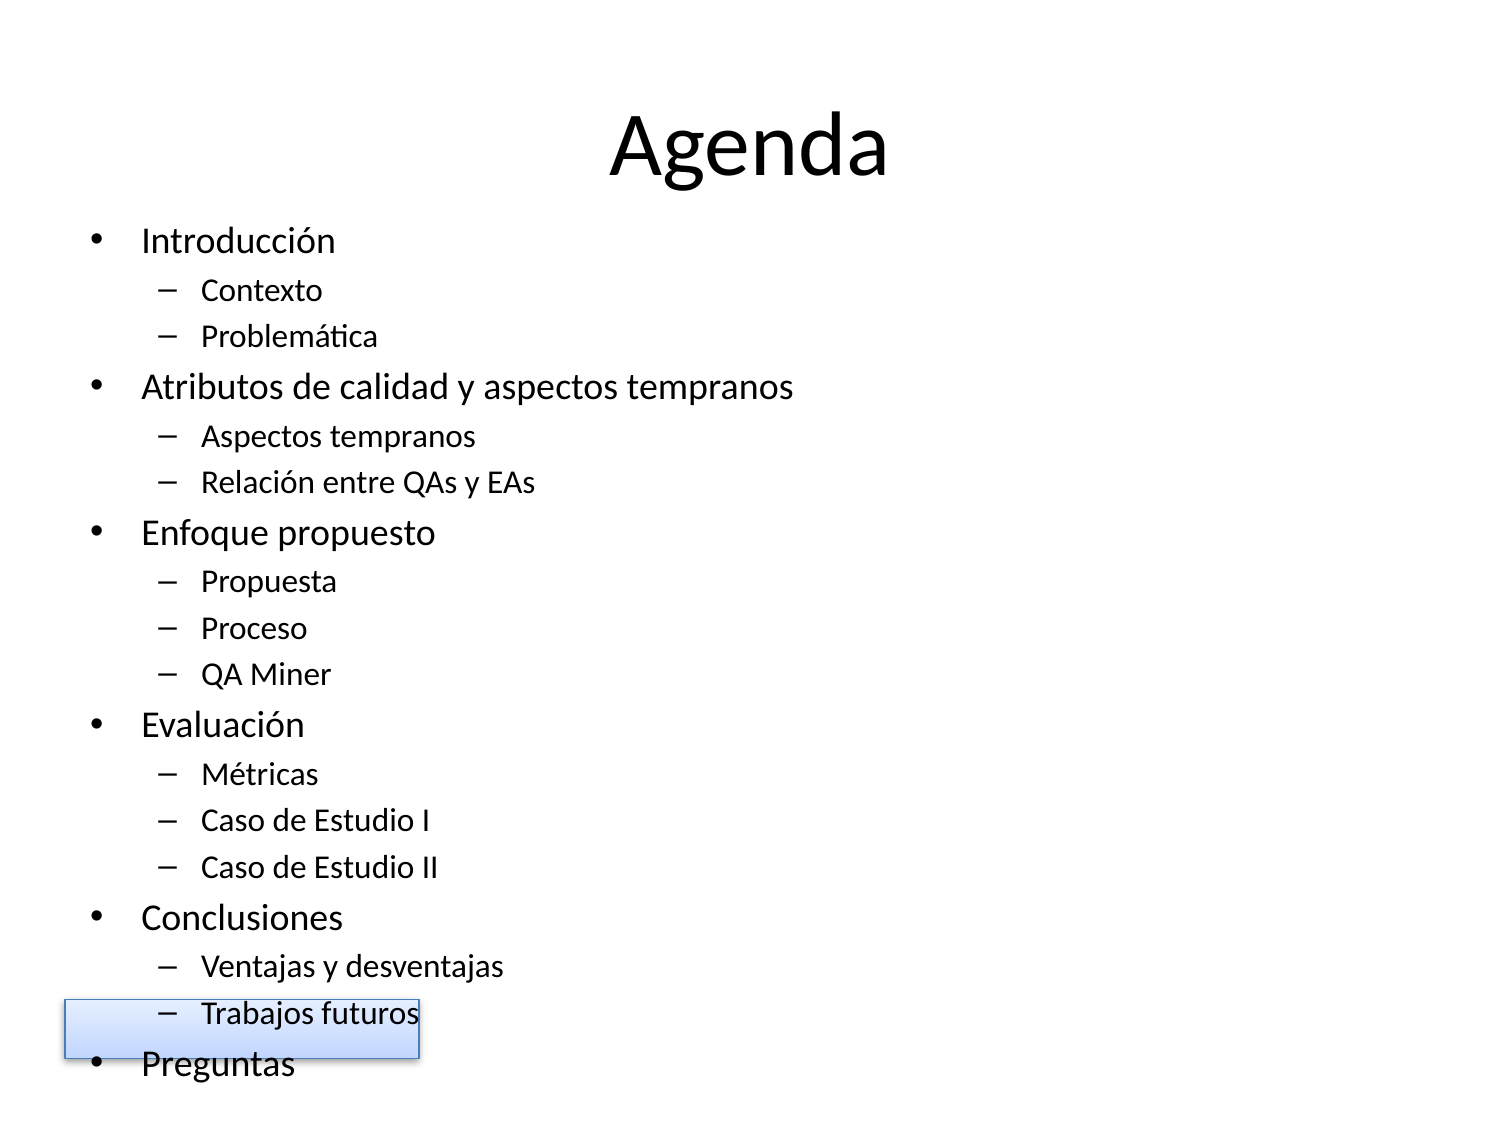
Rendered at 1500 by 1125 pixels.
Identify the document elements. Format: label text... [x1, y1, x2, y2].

list Introducción Contexto Problemática Atributos de calidad y aspectos tempranos Aspectos tempranos Relación entre QAs y EAs Enfoque propuesto Propuesta Proceso QA Miner Evaluación Métricas Caso de Estudio I Caso de Estudio II Conclusiones Ventajas y desventajas Trabajos futuros Preguntas [75, 208, 1471, 1106]
title Agenda [75, 45, 1425, 233]
text_box [64, 999, 75, 1059]
